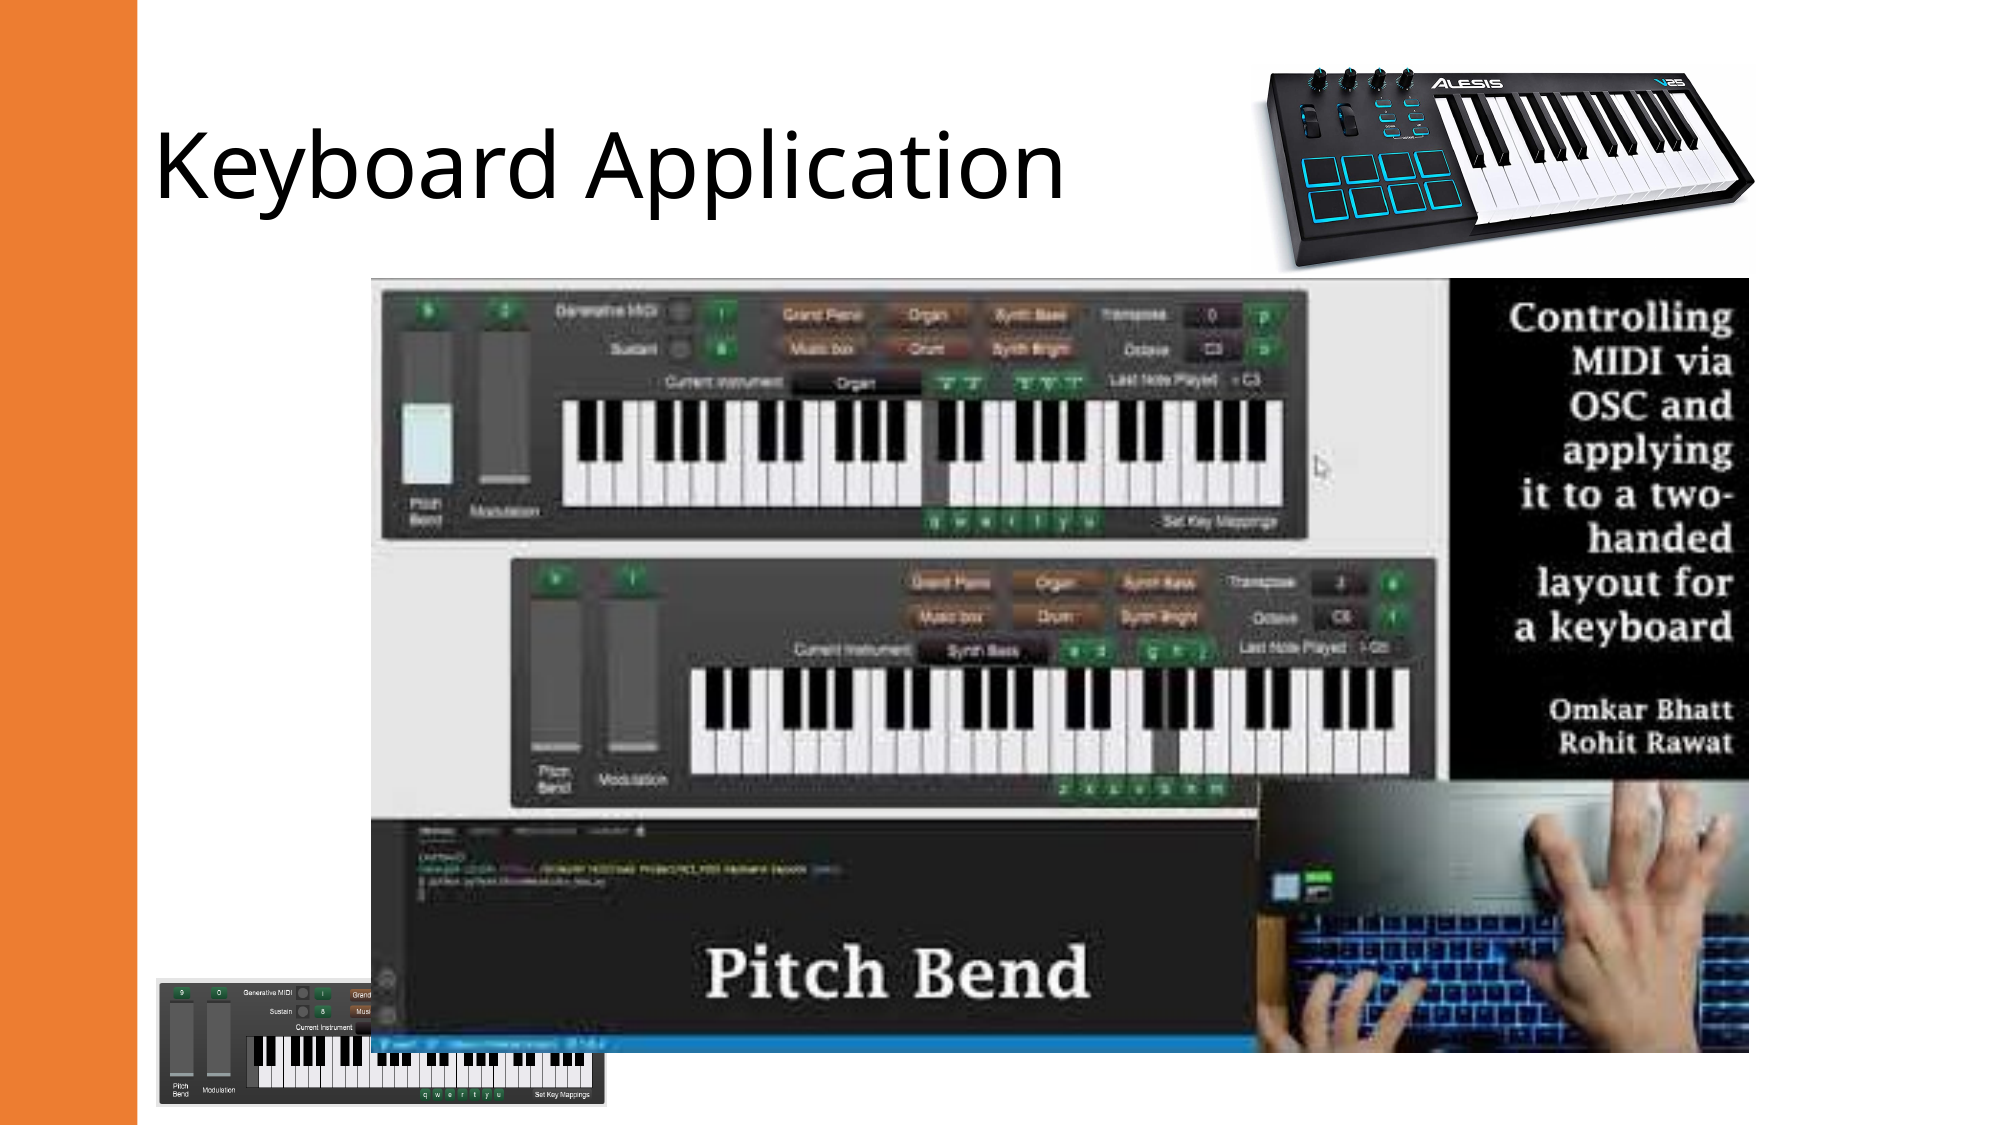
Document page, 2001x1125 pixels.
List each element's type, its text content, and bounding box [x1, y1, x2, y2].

title Keyboard Application [137, 59, 1863, 278]
picture [156, 978, 607, 1107]
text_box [370, 277, 1750, 1054]
